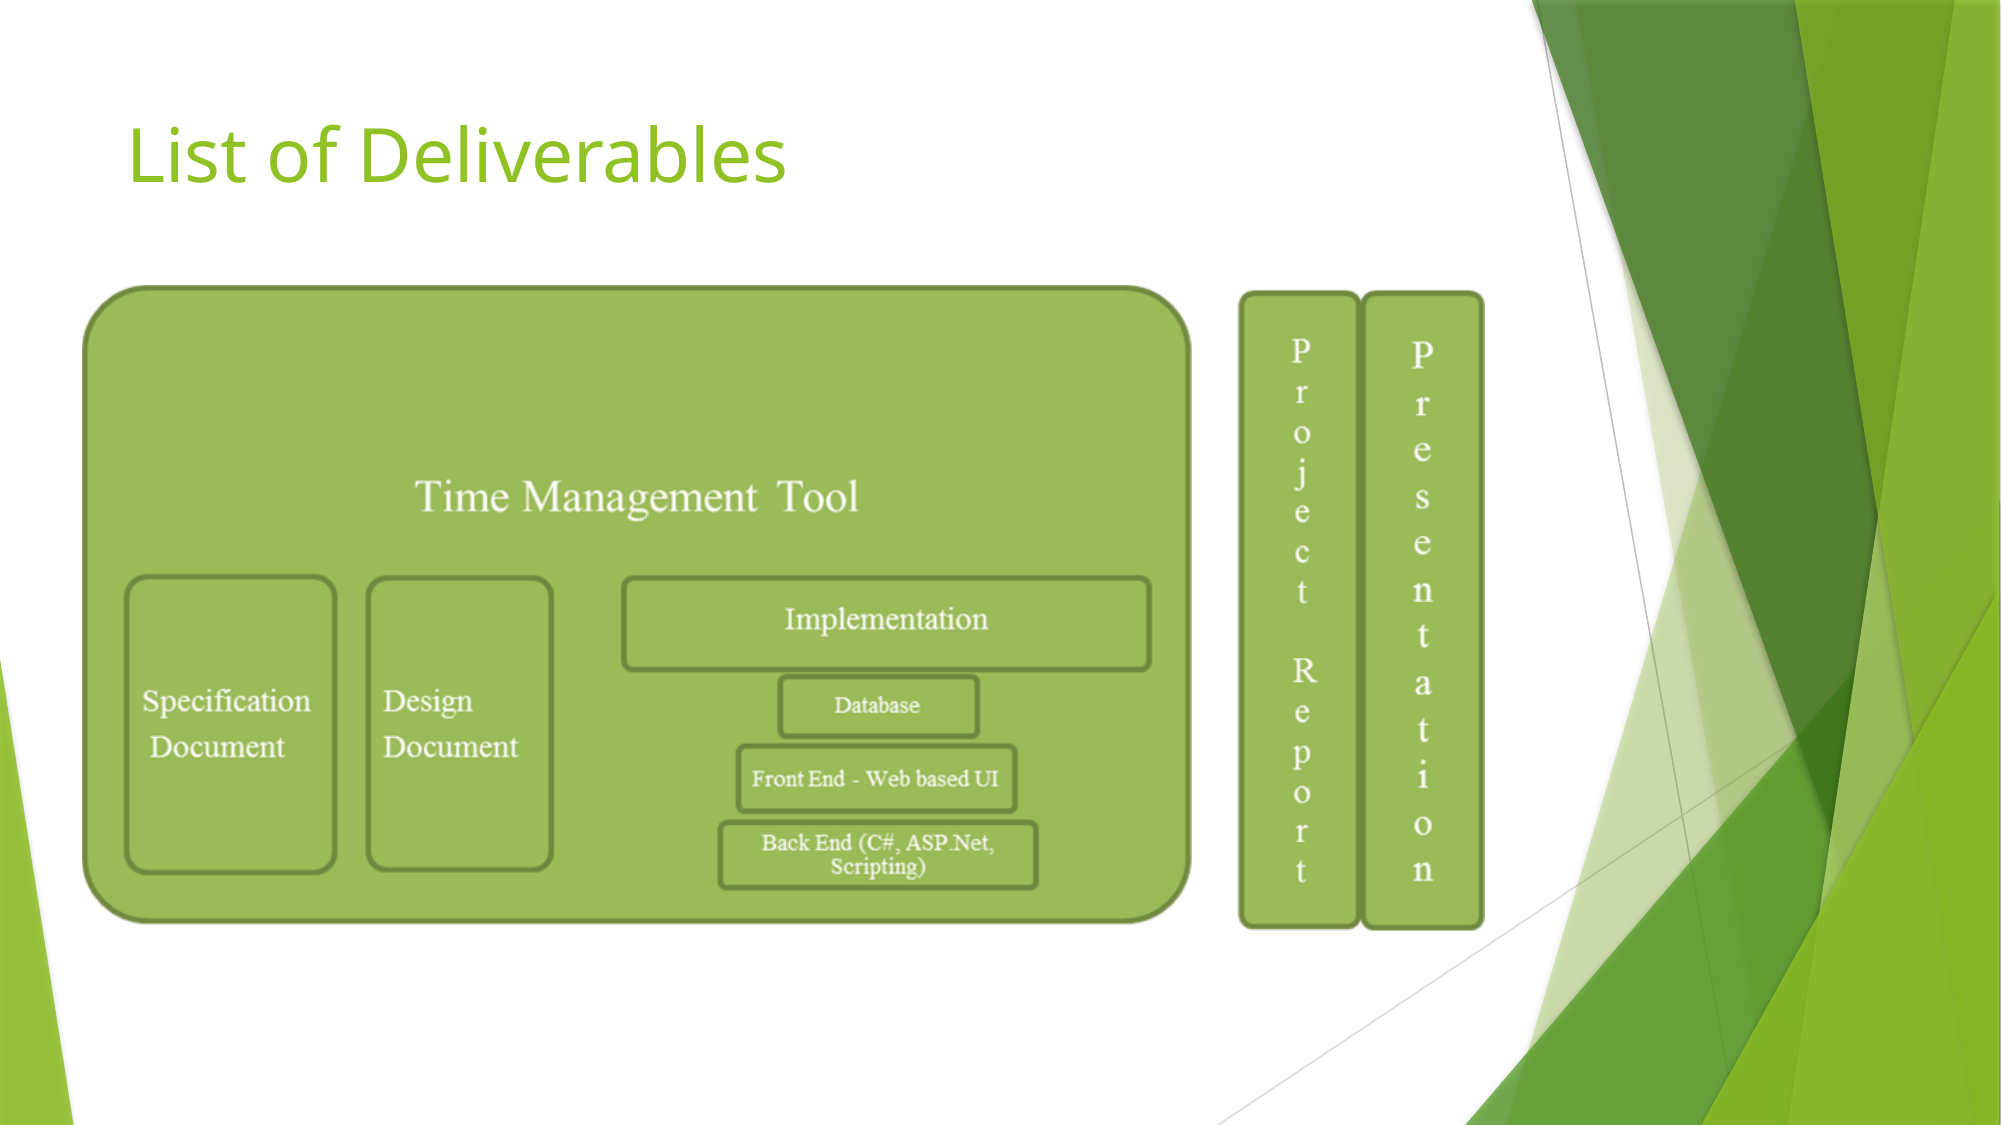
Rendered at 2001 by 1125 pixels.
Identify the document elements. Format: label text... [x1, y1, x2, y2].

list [81, 284, 1485, 933]
title List of Deliverables [111, 99, 1522, 317]
